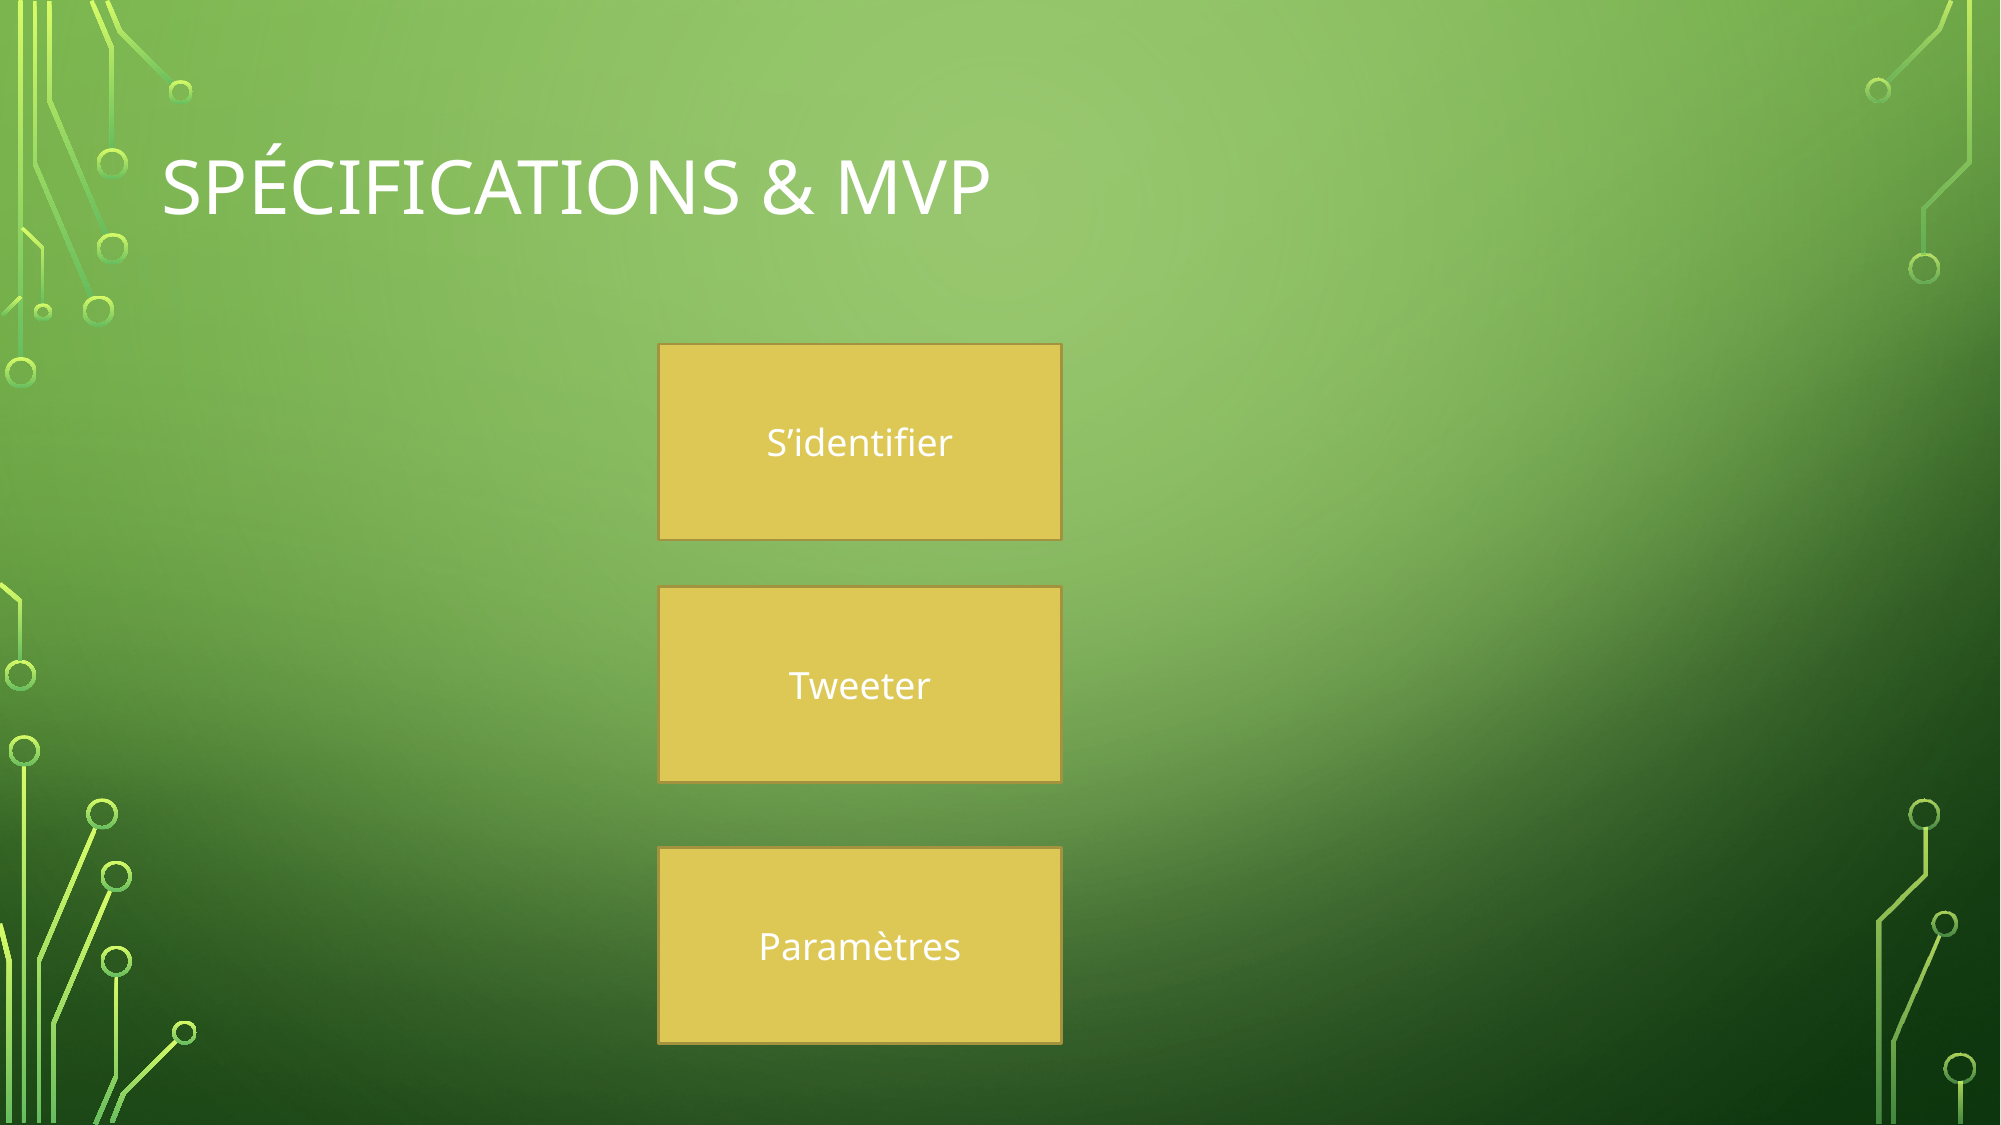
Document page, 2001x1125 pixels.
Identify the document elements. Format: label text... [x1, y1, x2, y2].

title Spécifications & mvp [146, 69, 1772, 312]
text_box Paramètres [657, 846, 1063, 1045]
text_box S’identifier [657, 343, 1063, 541]
text_box Tweeter [657, 585, 1063, 784]
